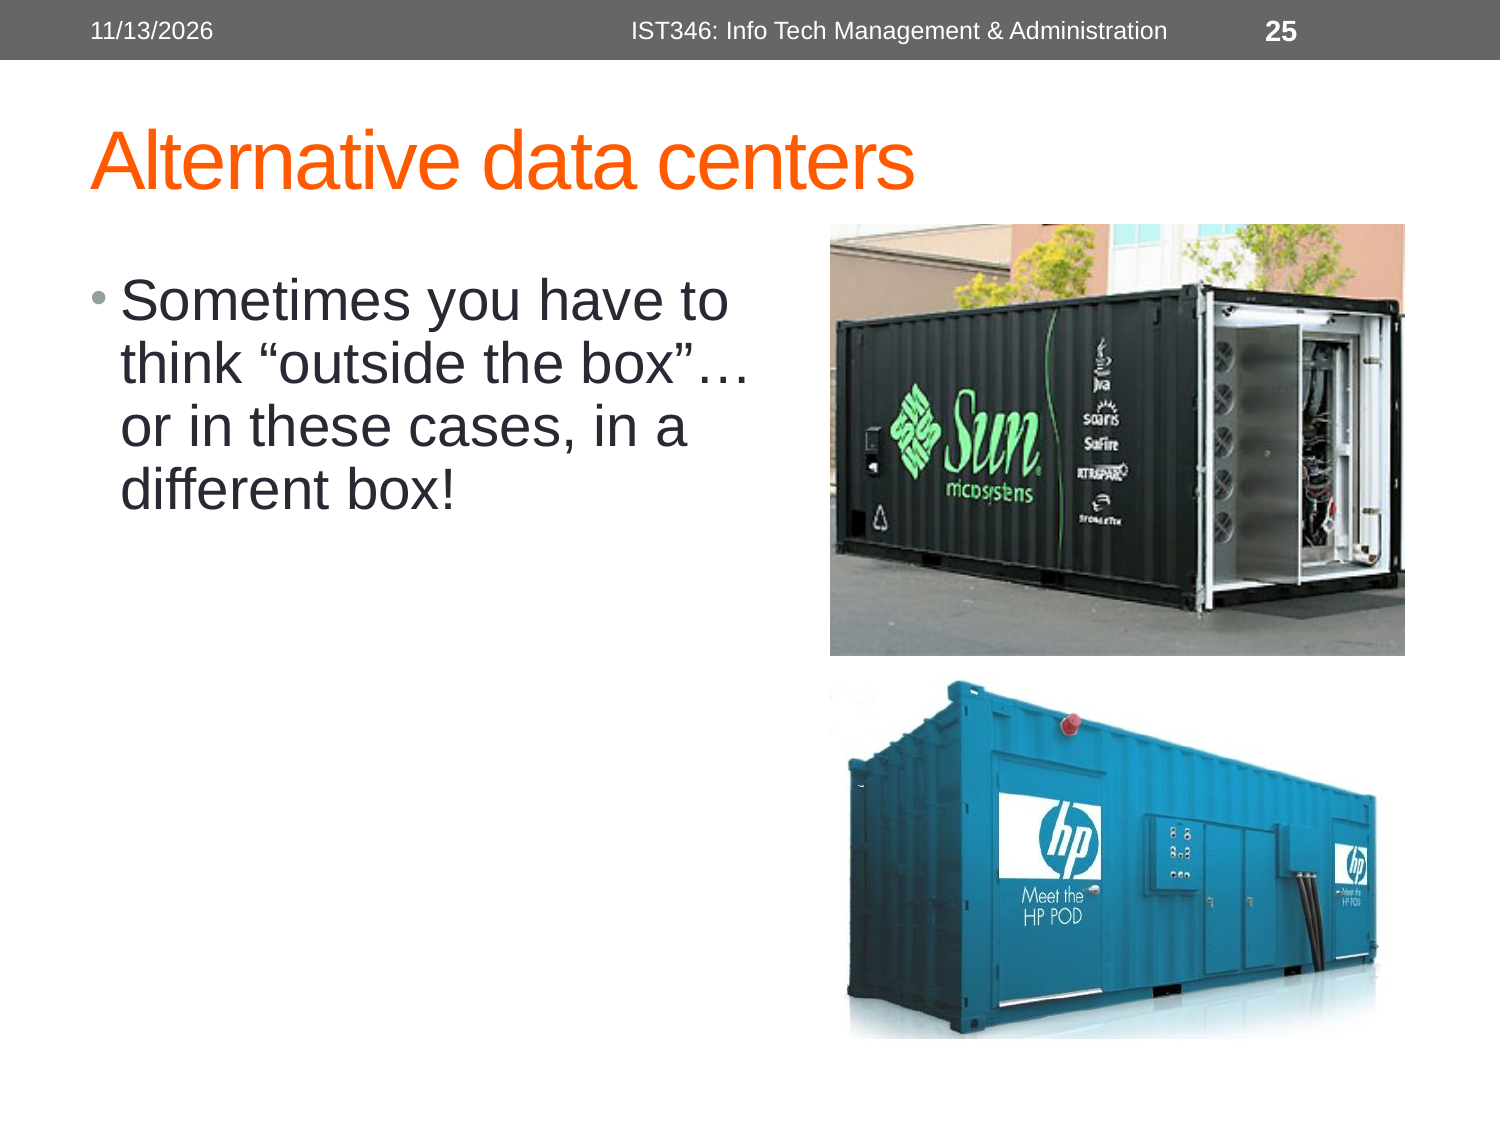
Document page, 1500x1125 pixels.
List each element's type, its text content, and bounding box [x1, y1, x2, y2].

picture [830, 224, 1406, 656]
title Alternative data centers [75, 87, 1425, 225]
slide_number 25 [1250, 3, 1425, 57]
list Sometimes you have to think “outside the box”…or in these cases, in a different box! [75, 262, 788, 1005]
picture [830, 674, 1406, 1095]
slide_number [75, 3, 550, 57]
footer IST346: Info Tech Management & Administration [562, 3, 1238, 57]
